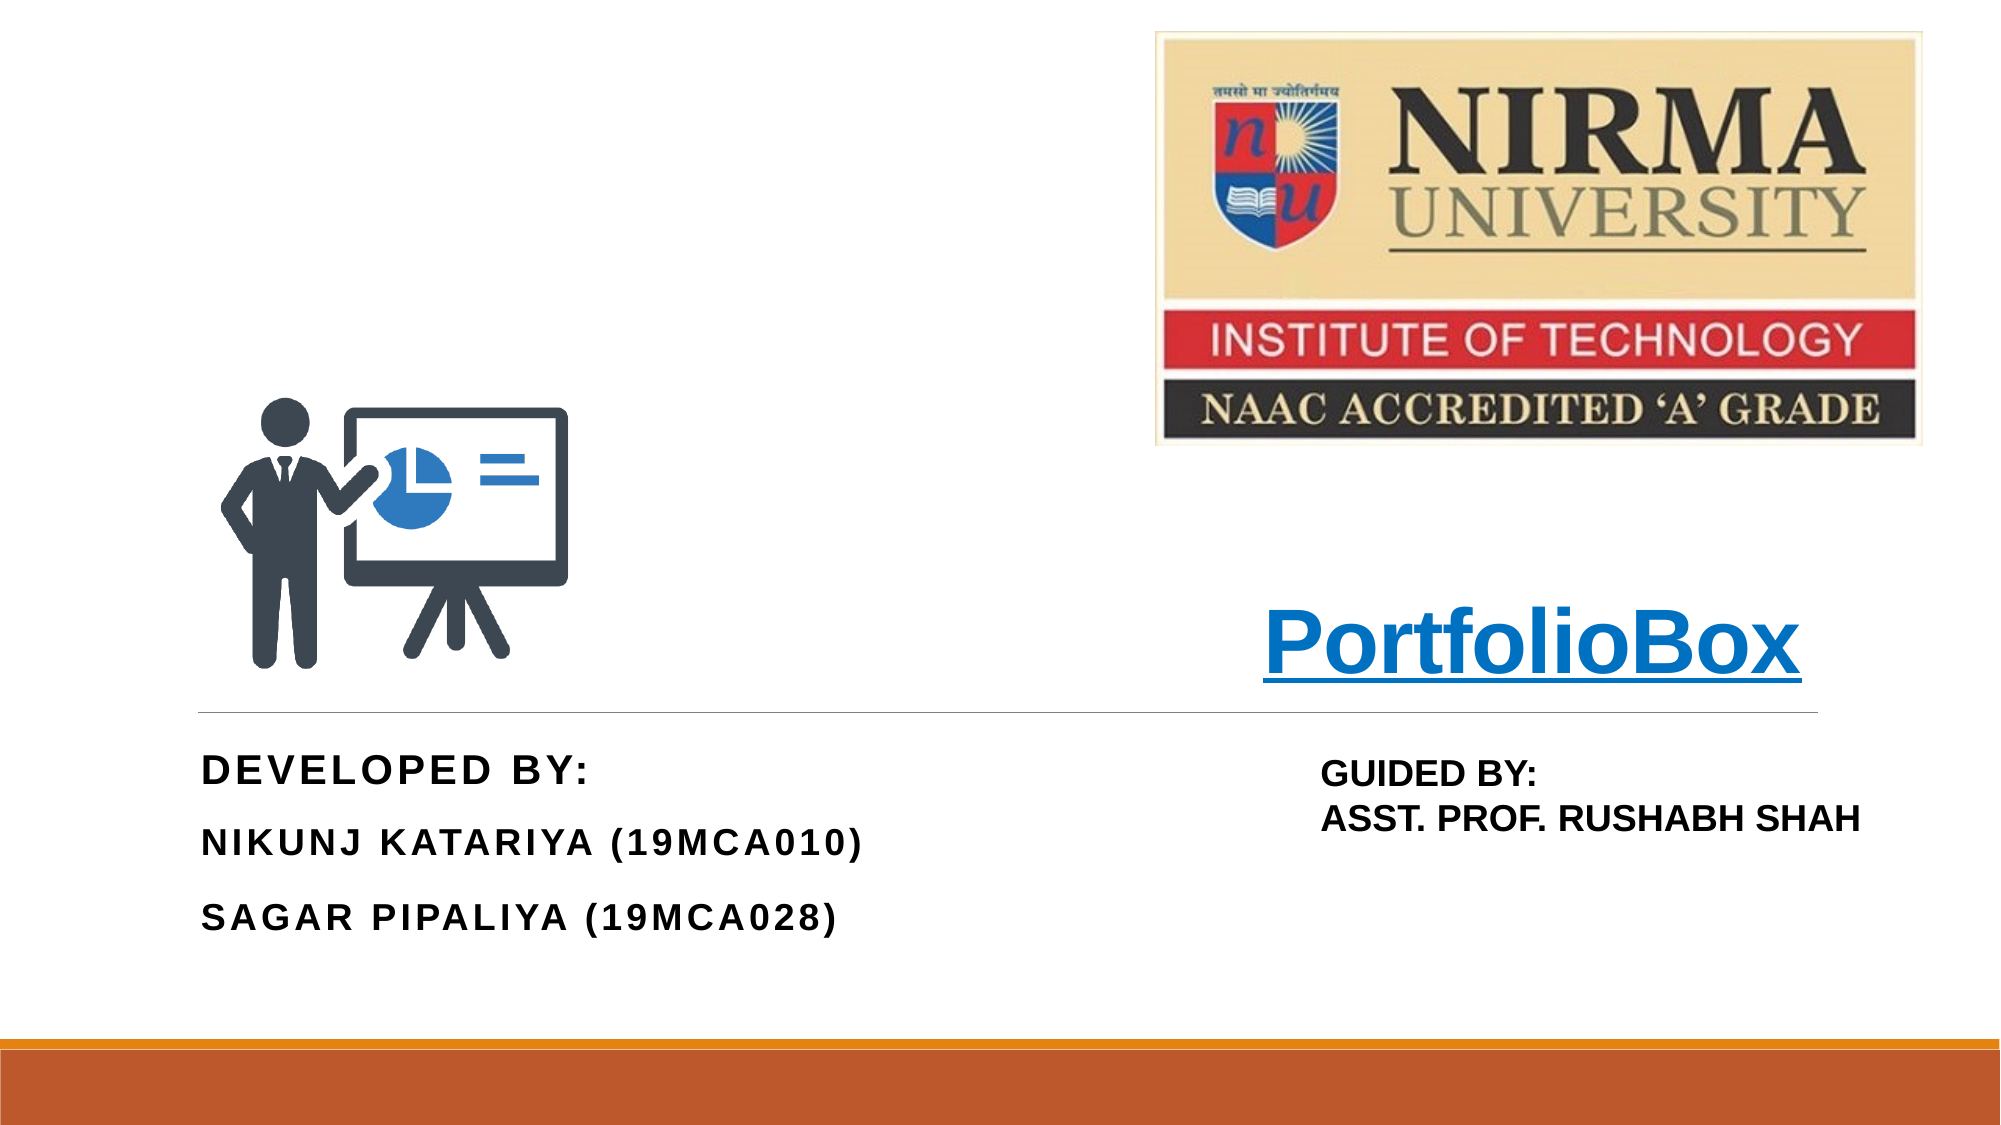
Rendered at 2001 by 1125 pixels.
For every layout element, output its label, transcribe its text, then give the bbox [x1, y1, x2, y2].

title PortfolioBox [1248, 562, 1829, 700]
text_box GUIDED BY: ASST. PROF. RUSHABH SHAH [1305, 741, 1908, 846]
picture [210, 349, 578, 717]
picture [1154, 31, 1923, 447]
subtitle DEVELOPED By: Nikunj Katariya (19MCA010) Sagar Pipaliya (19MCA028) [185, 741, 968, 1013]
